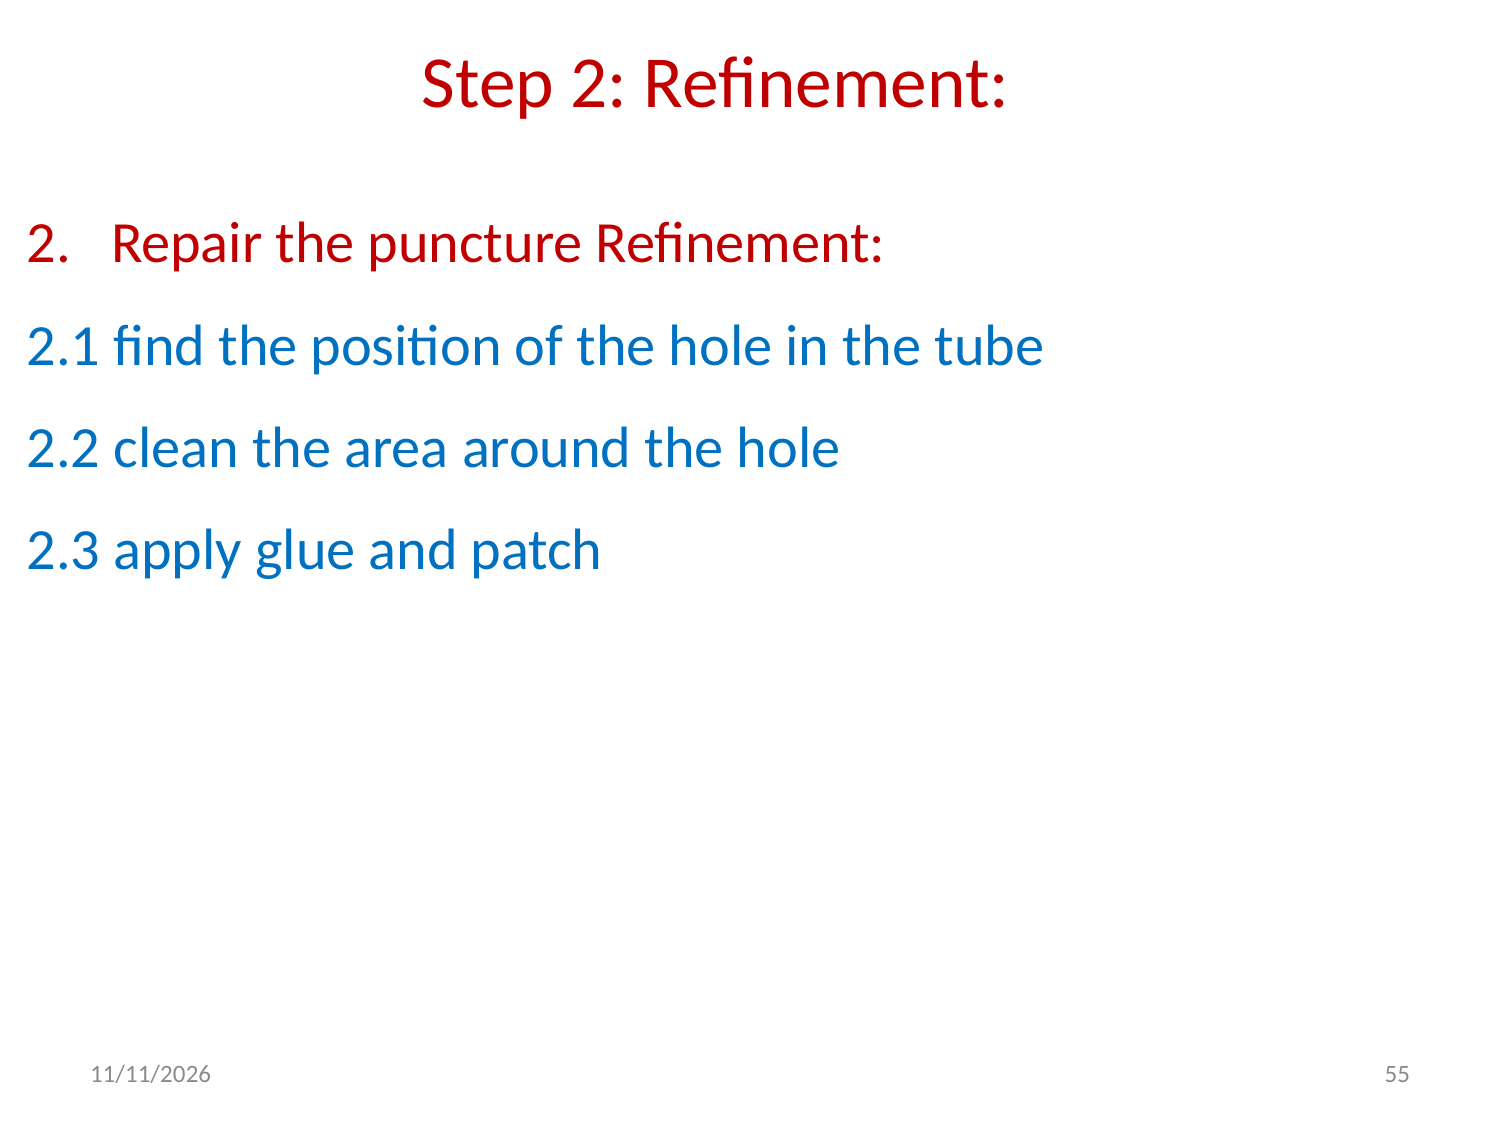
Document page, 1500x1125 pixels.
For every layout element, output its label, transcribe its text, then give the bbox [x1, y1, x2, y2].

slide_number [75, 1042, 425, 1103]
title Step 2: Refinement: [11, 0, 1437, 131]
slide_number 55 [1074, 1042, 1425, 1103]
list Repair the puncture Refinement: 2.1 find the position of the hole in the tube 2.2 clean the area around the hole 2.3 apply glue and patch [11, 175, 1489, 1102]
